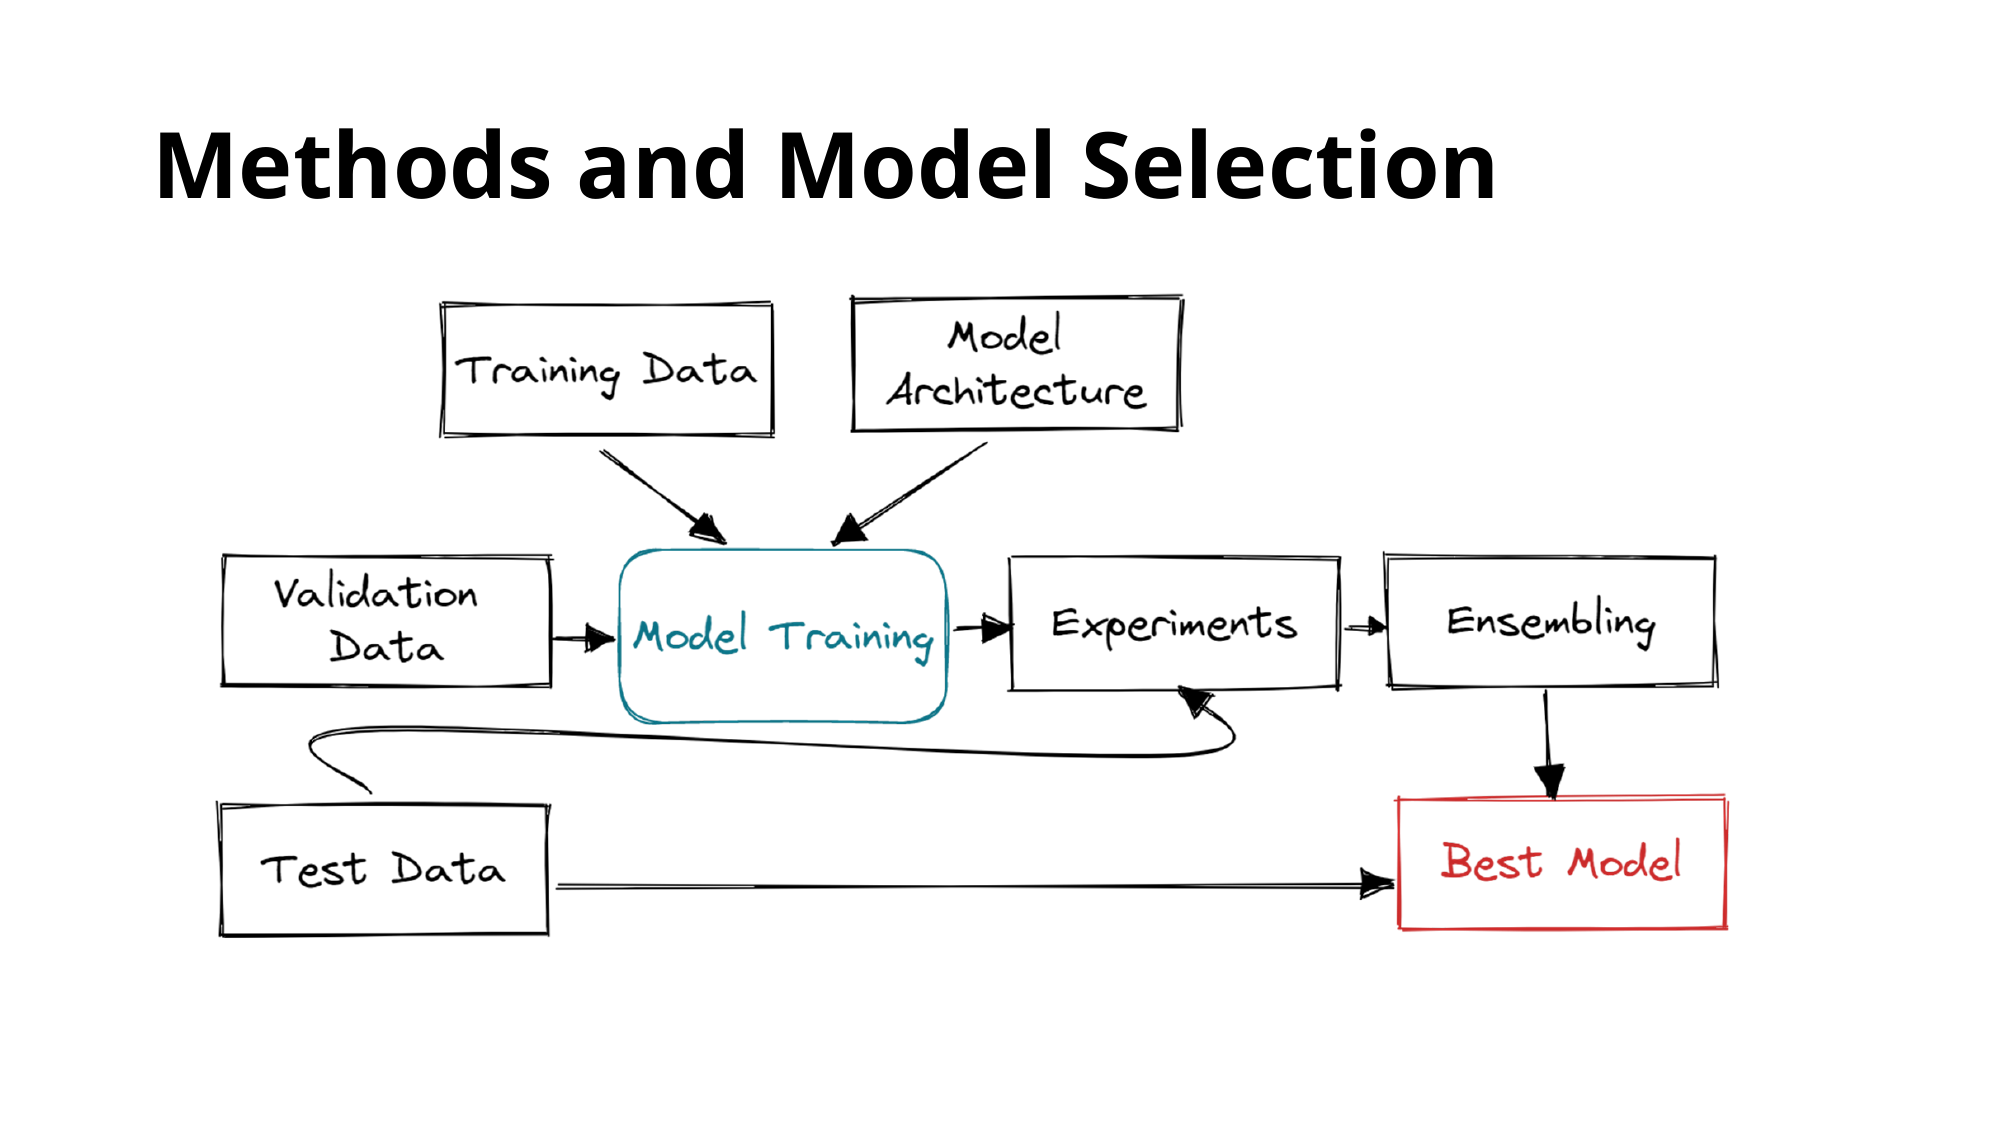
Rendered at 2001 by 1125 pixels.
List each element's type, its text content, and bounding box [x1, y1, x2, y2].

picture [199, 277, 1747, 956]
title Methods and Model Selection [137, 59, 1863, 278]
